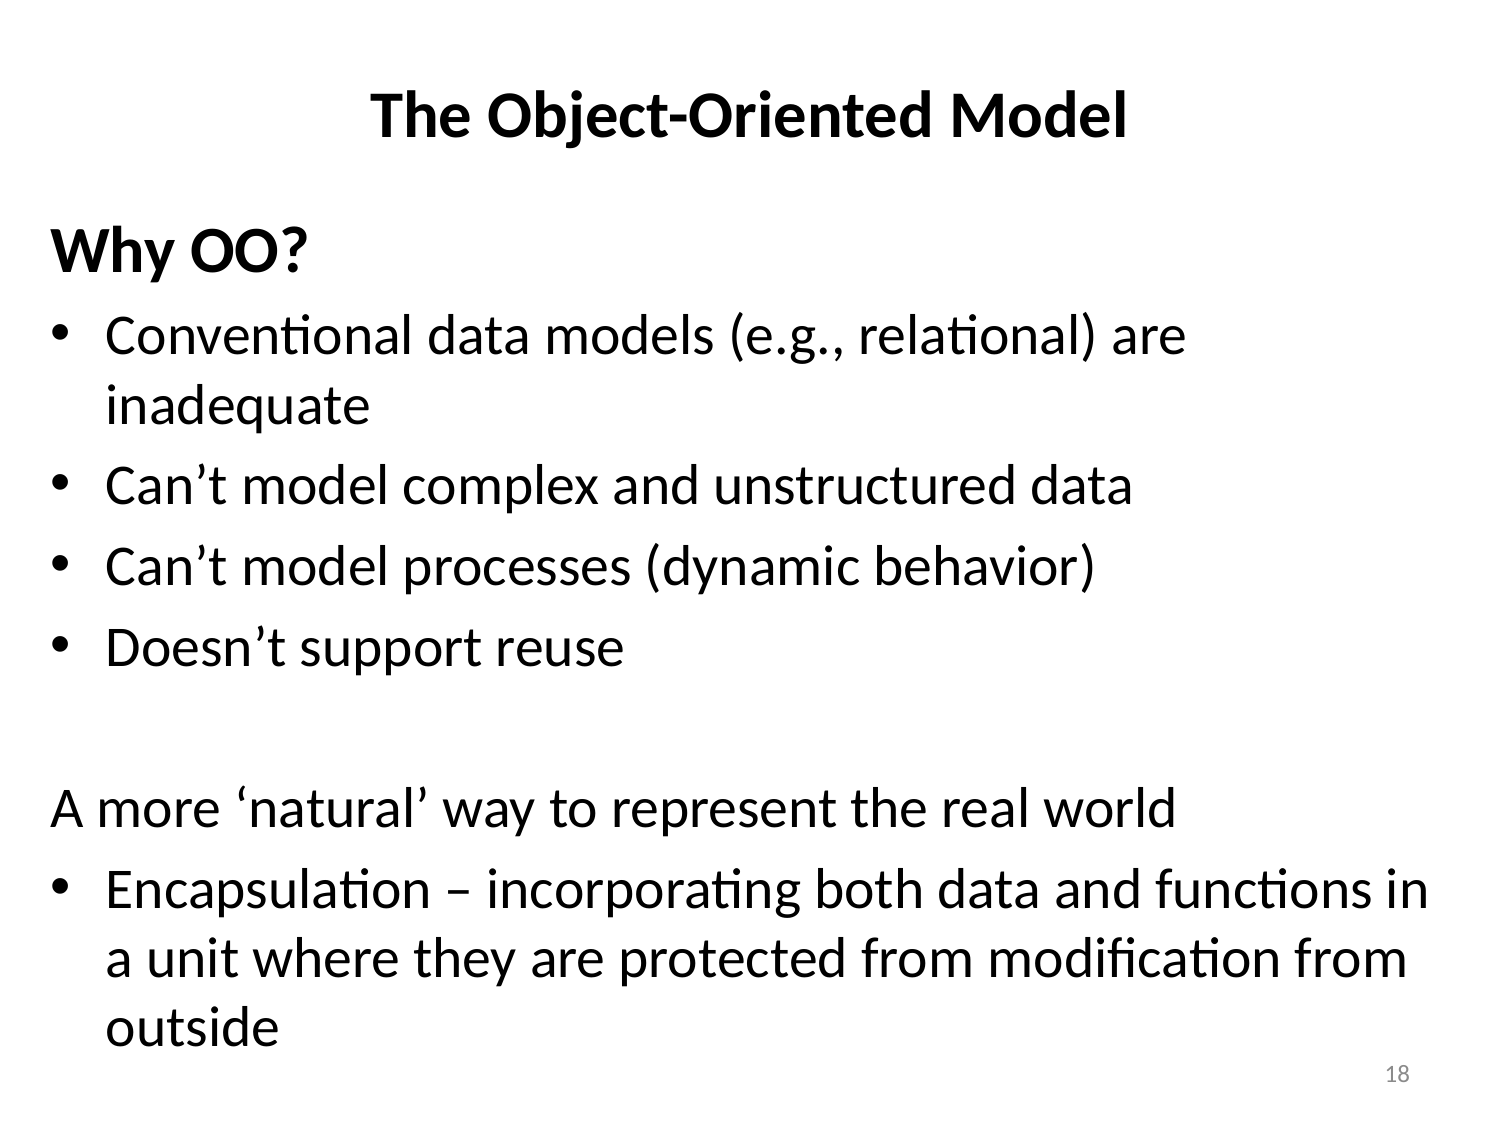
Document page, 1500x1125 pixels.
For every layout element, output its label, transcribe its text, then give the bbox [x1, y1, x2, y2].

slide_number 18 [1074, 1042, 1425, 1103]
list Why OO? Conventional data models (e.g., relational) are inadequate Can’t model complex and unstructured data Can’t model processes (dynamic behavior) Doesn’t support reuse A more ‘natural’ way to represent the real world Encapsulation – incorporating both data and functions in a unit where they are protected from modification from outside [35, 199, 1465, 1067]
title The Object-Oriented Model [75, 45, 1425, 176]
